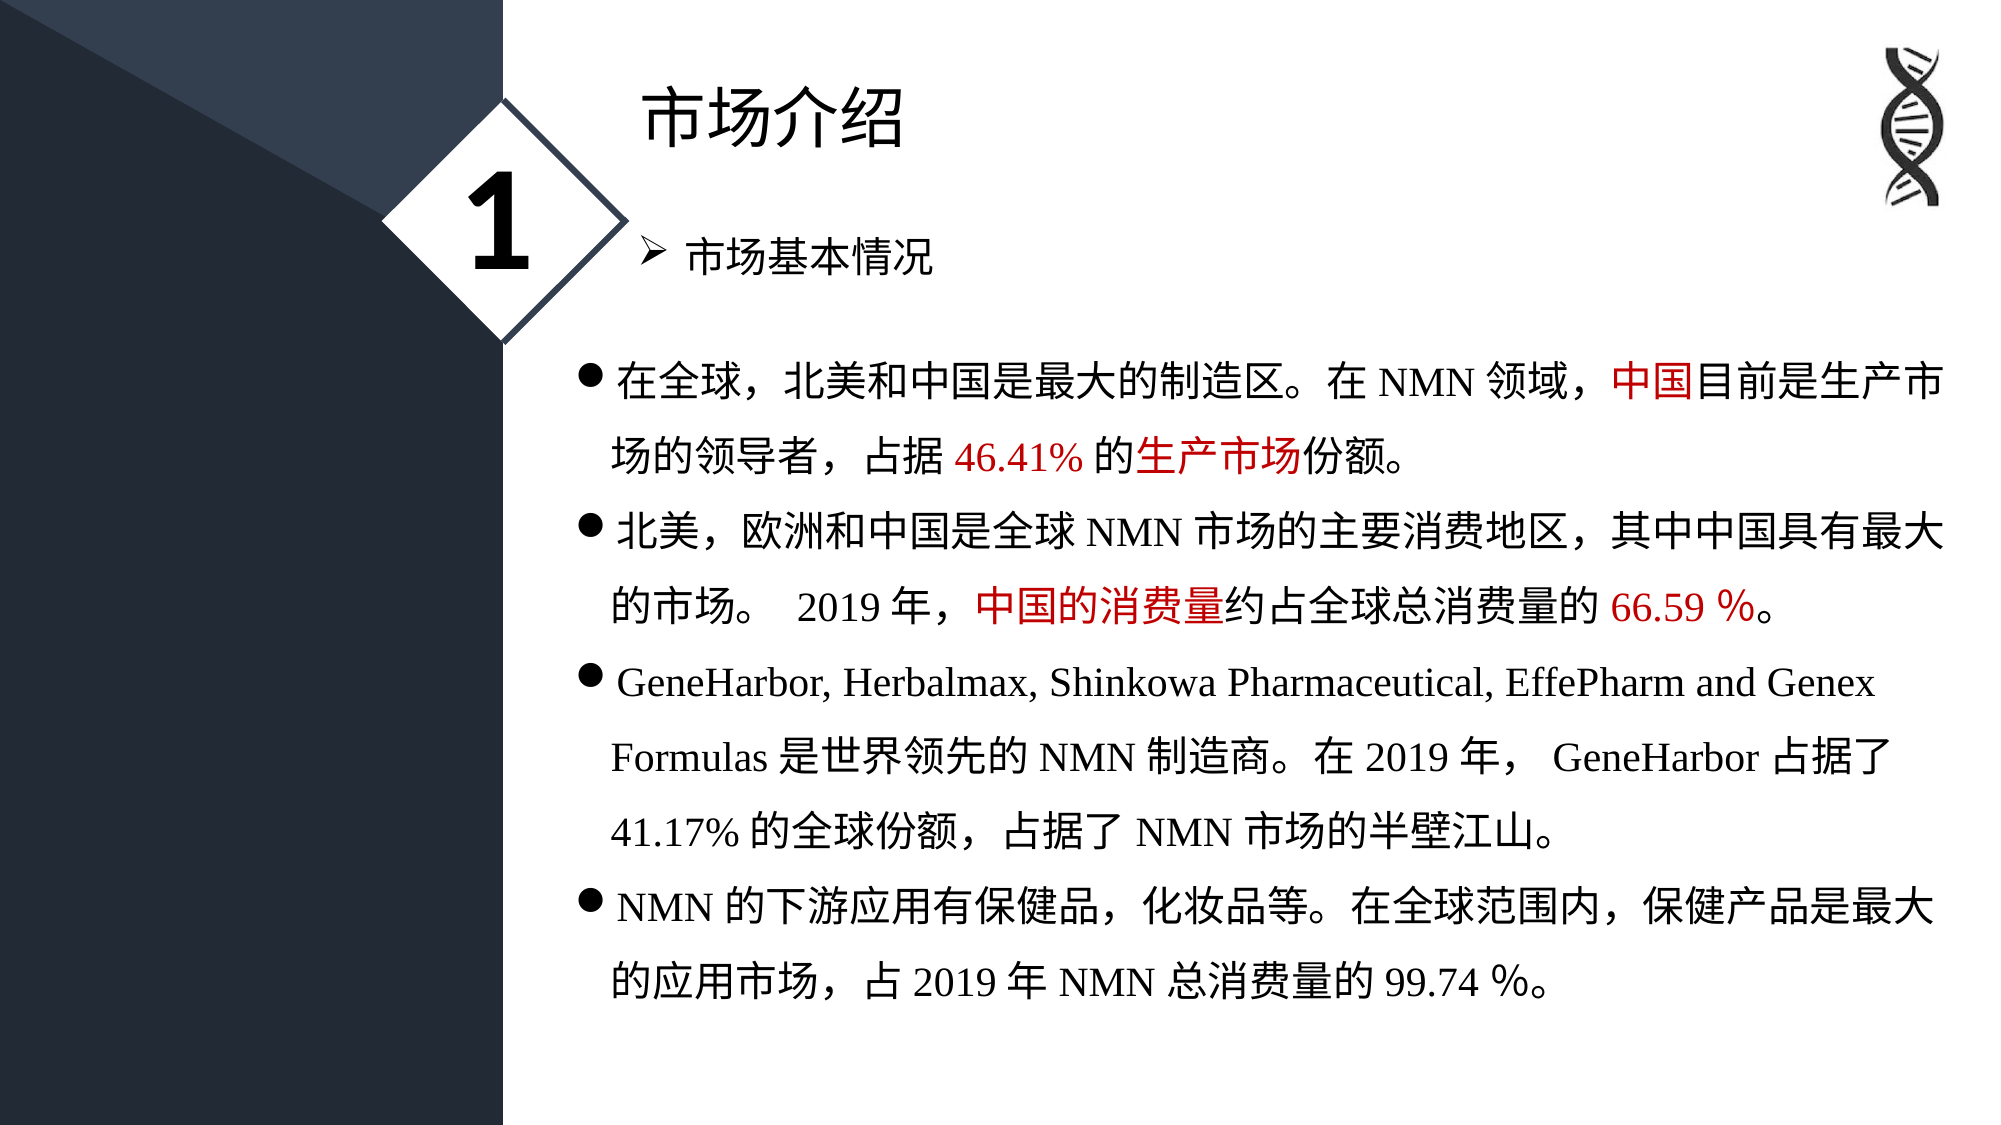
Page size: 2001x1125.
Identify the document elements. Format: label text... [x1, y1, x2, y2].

text_box 在全球，北美和中国是最大的制造区。在NMN领域，中国目前是生产市场的领导者，占据46.41%的生产市场份额。 北美，欧洲和中国是全球NMN市场的主要消费地区，其中中国具有最大的市场。 2019年，中国的消费量约占全球总消费量的66.59％。 GeneHarbor, Herbalmax, Shinkowa Pharmaceutical, EffePharm and Genex Formulas是世界领先的NMN制造商。在2019年，GeneHarbor占据了41.17%的全球份额，占据了NMN市场的半壁江山。 NMN的下游应用有保健品，化妆品等。在全球范围内，保健产品是最大的应用市场，占2019年NMN总消费量的99.74％。 [560, 322, 1966, 1013]
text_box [417, 99, 628, 343]
picture [1848, 25, 1971, 230]
text_box 市场基本情况 [628, 223, 950, 288]
text_box 市场介绍 [624, 68, 1238, 164]
